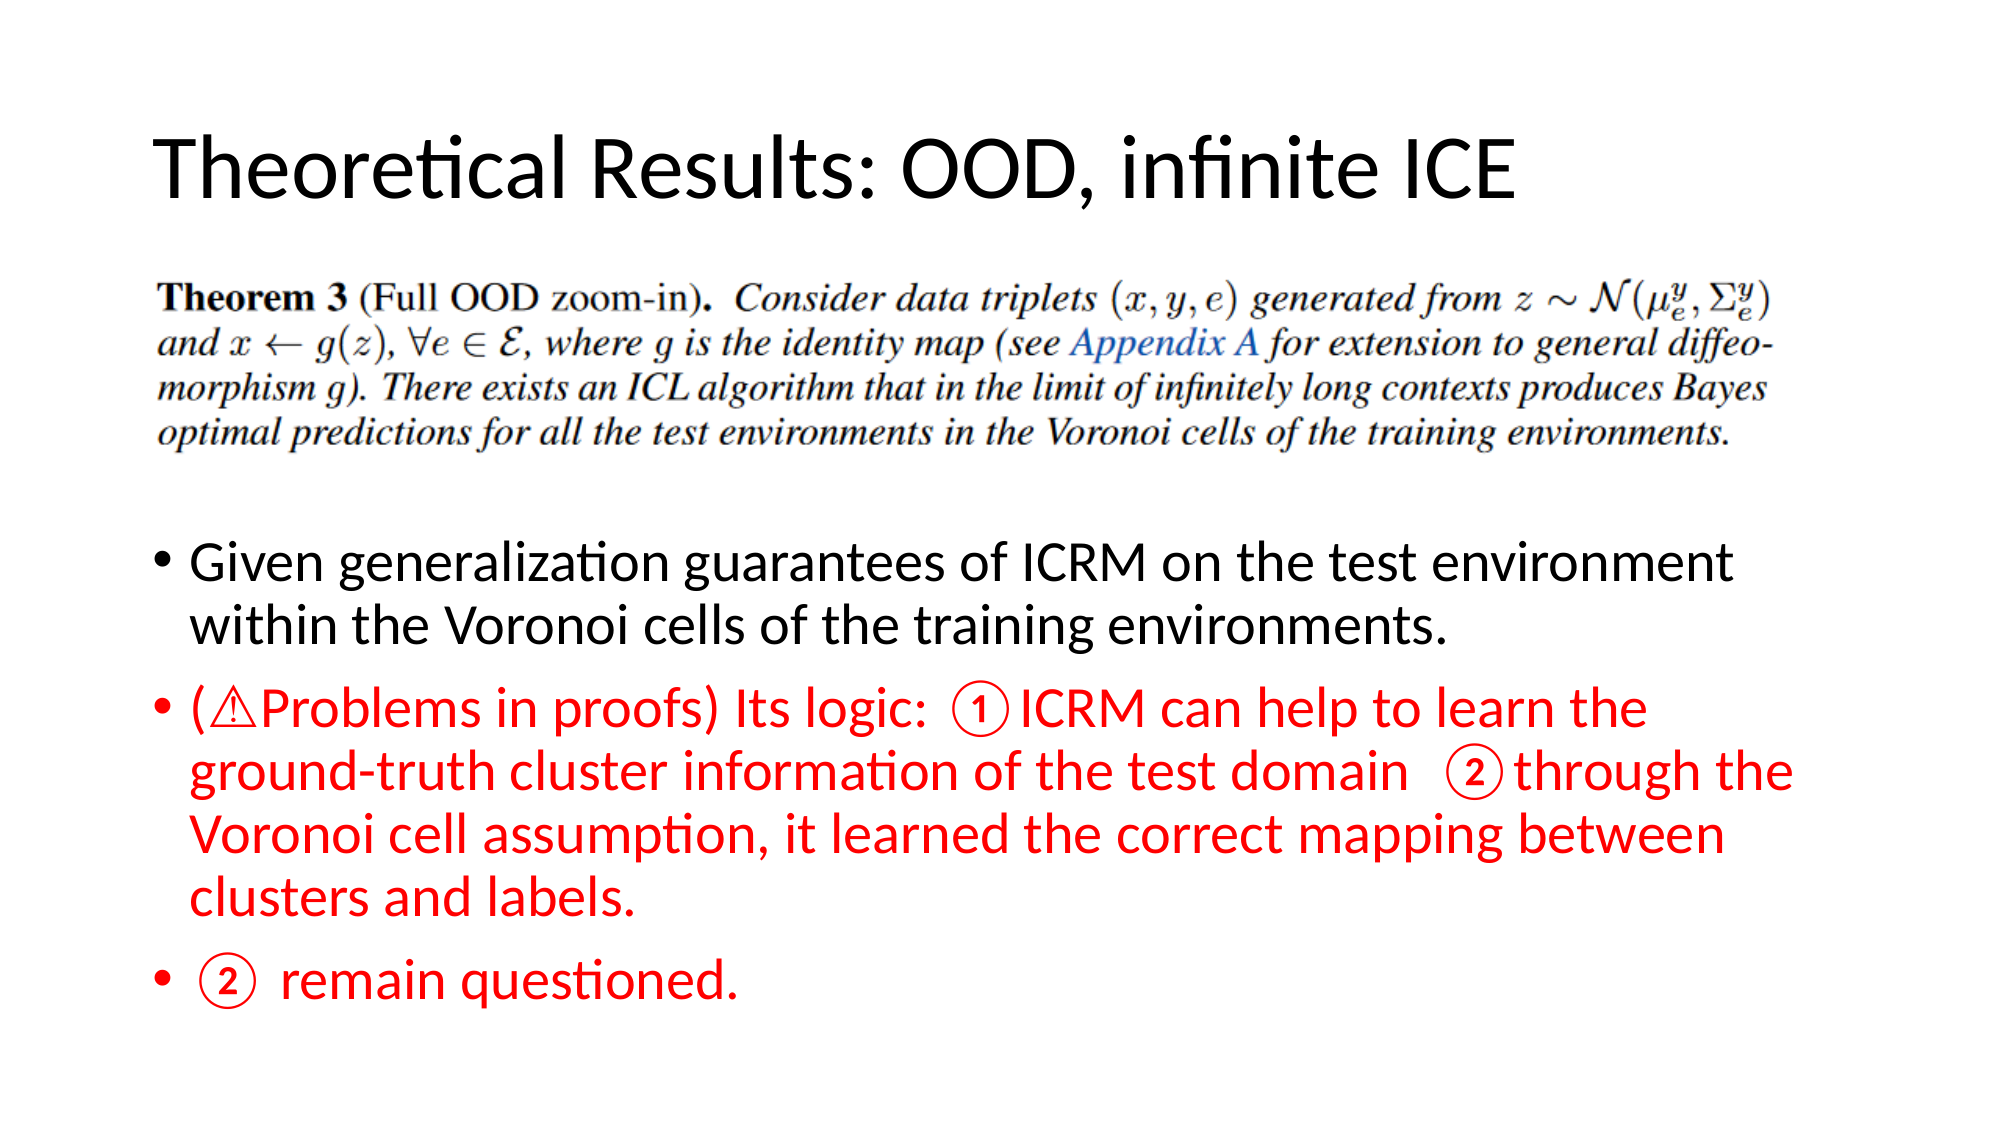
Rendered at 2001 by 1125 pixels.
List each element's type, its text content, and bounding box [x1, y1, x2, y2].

list Given generalization guarantees of ICRM on the test environment within the Voronoi cells of the training environments. (⚠Problems in proofs) Its logic: ①ICRM can help to learn the ground-truth cluster information of the test domain ②through the Voronoi cell assumption, it learned the correct mapping between clusters and labels. ② remain questioned. [137, 523, 1863, 1109]
picture [147, 262, 1789, 470]
title Theoretical Results: OOD, infinite ICE [137, 59, 1863, 278]
